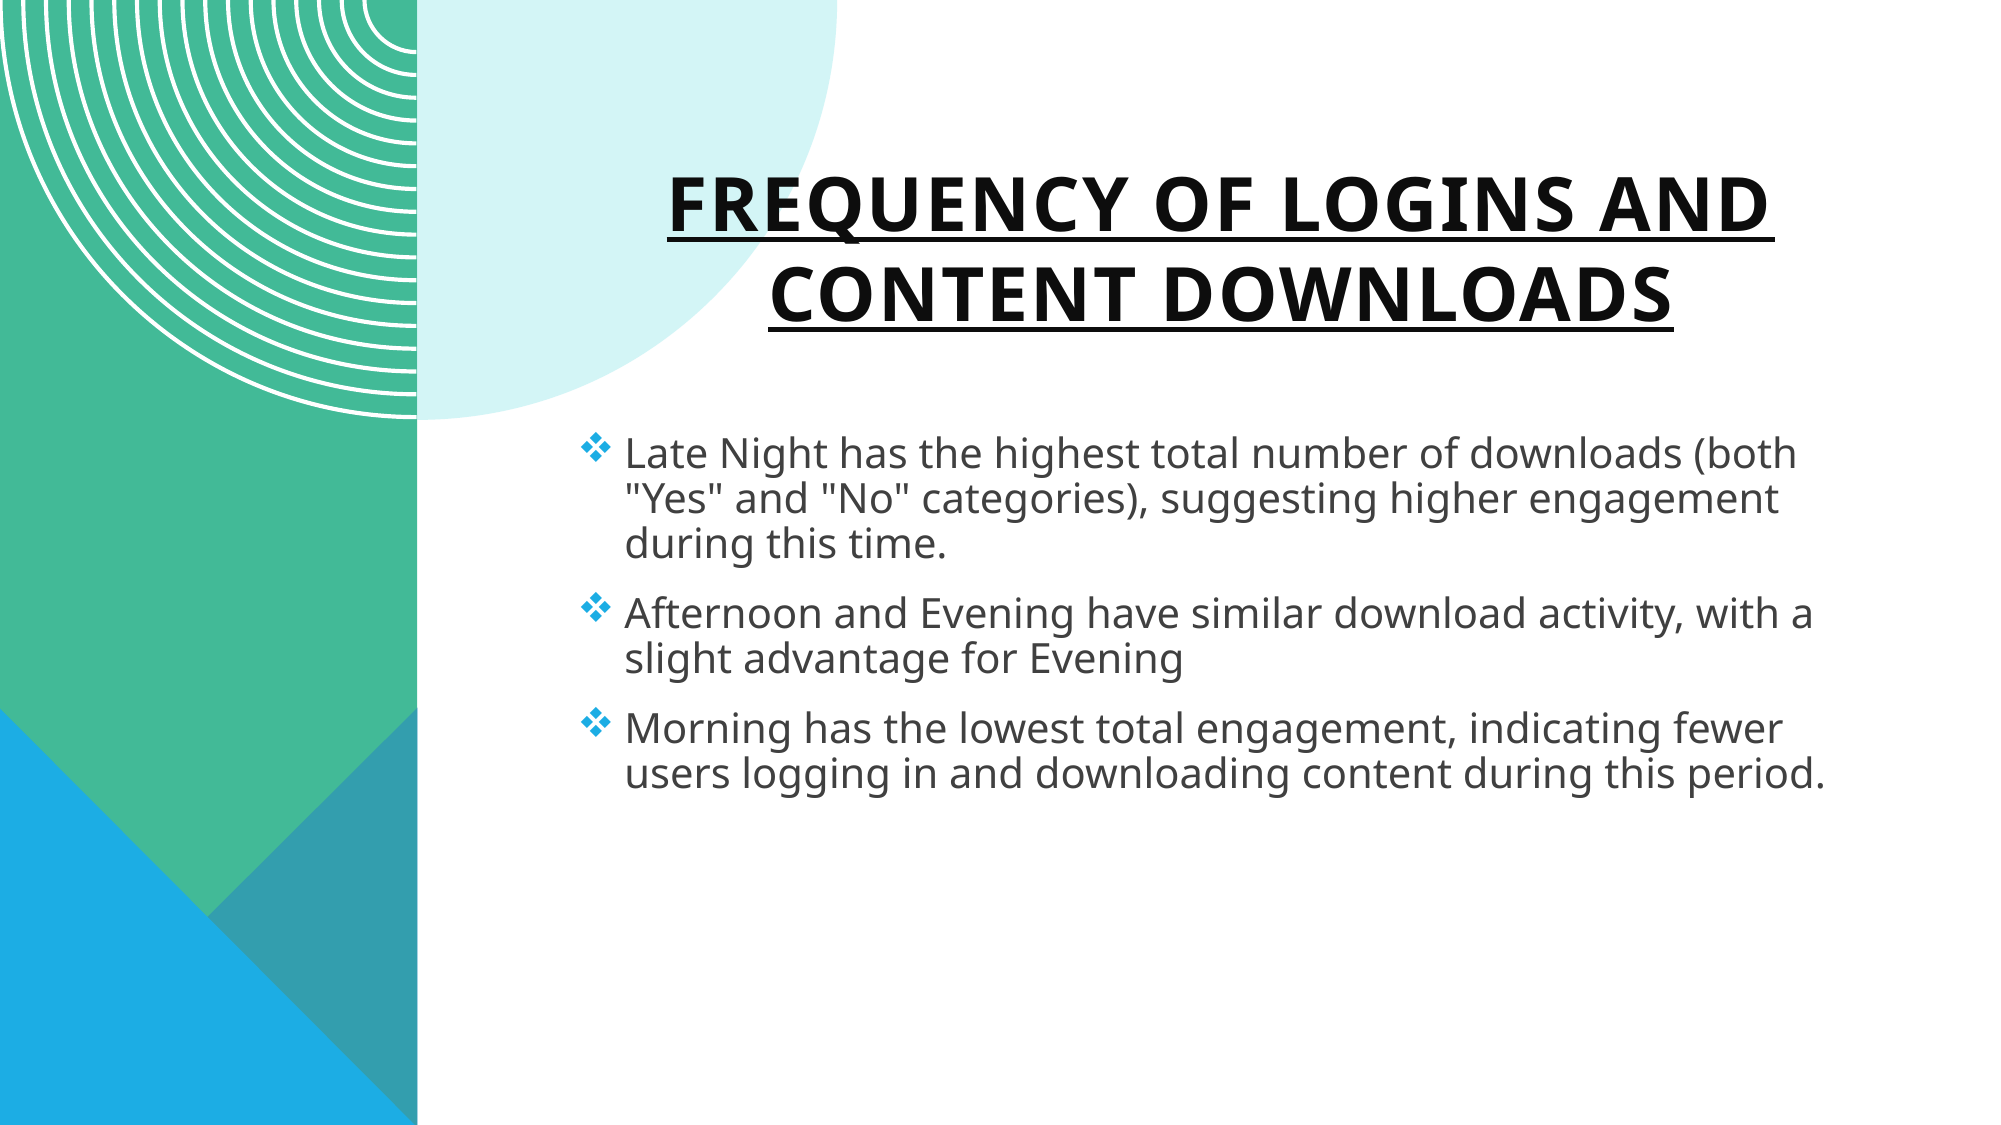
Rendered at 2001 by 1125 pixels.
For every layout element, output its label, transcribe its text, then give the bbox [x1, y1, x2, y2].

title Frequency of logins and content downloads [567, 173, 1875, 337]
list Late Night has the highest total number of downloads (both "Yes" and "No" categories), suggesting higher engagement during this time. Afternoon and Evening have similar download activity, with a slight advantage for Evening Morning has the lowest total engagement, indicating fewer users logging in and downloading content during this period. [562, 292, 1869, 1028]
